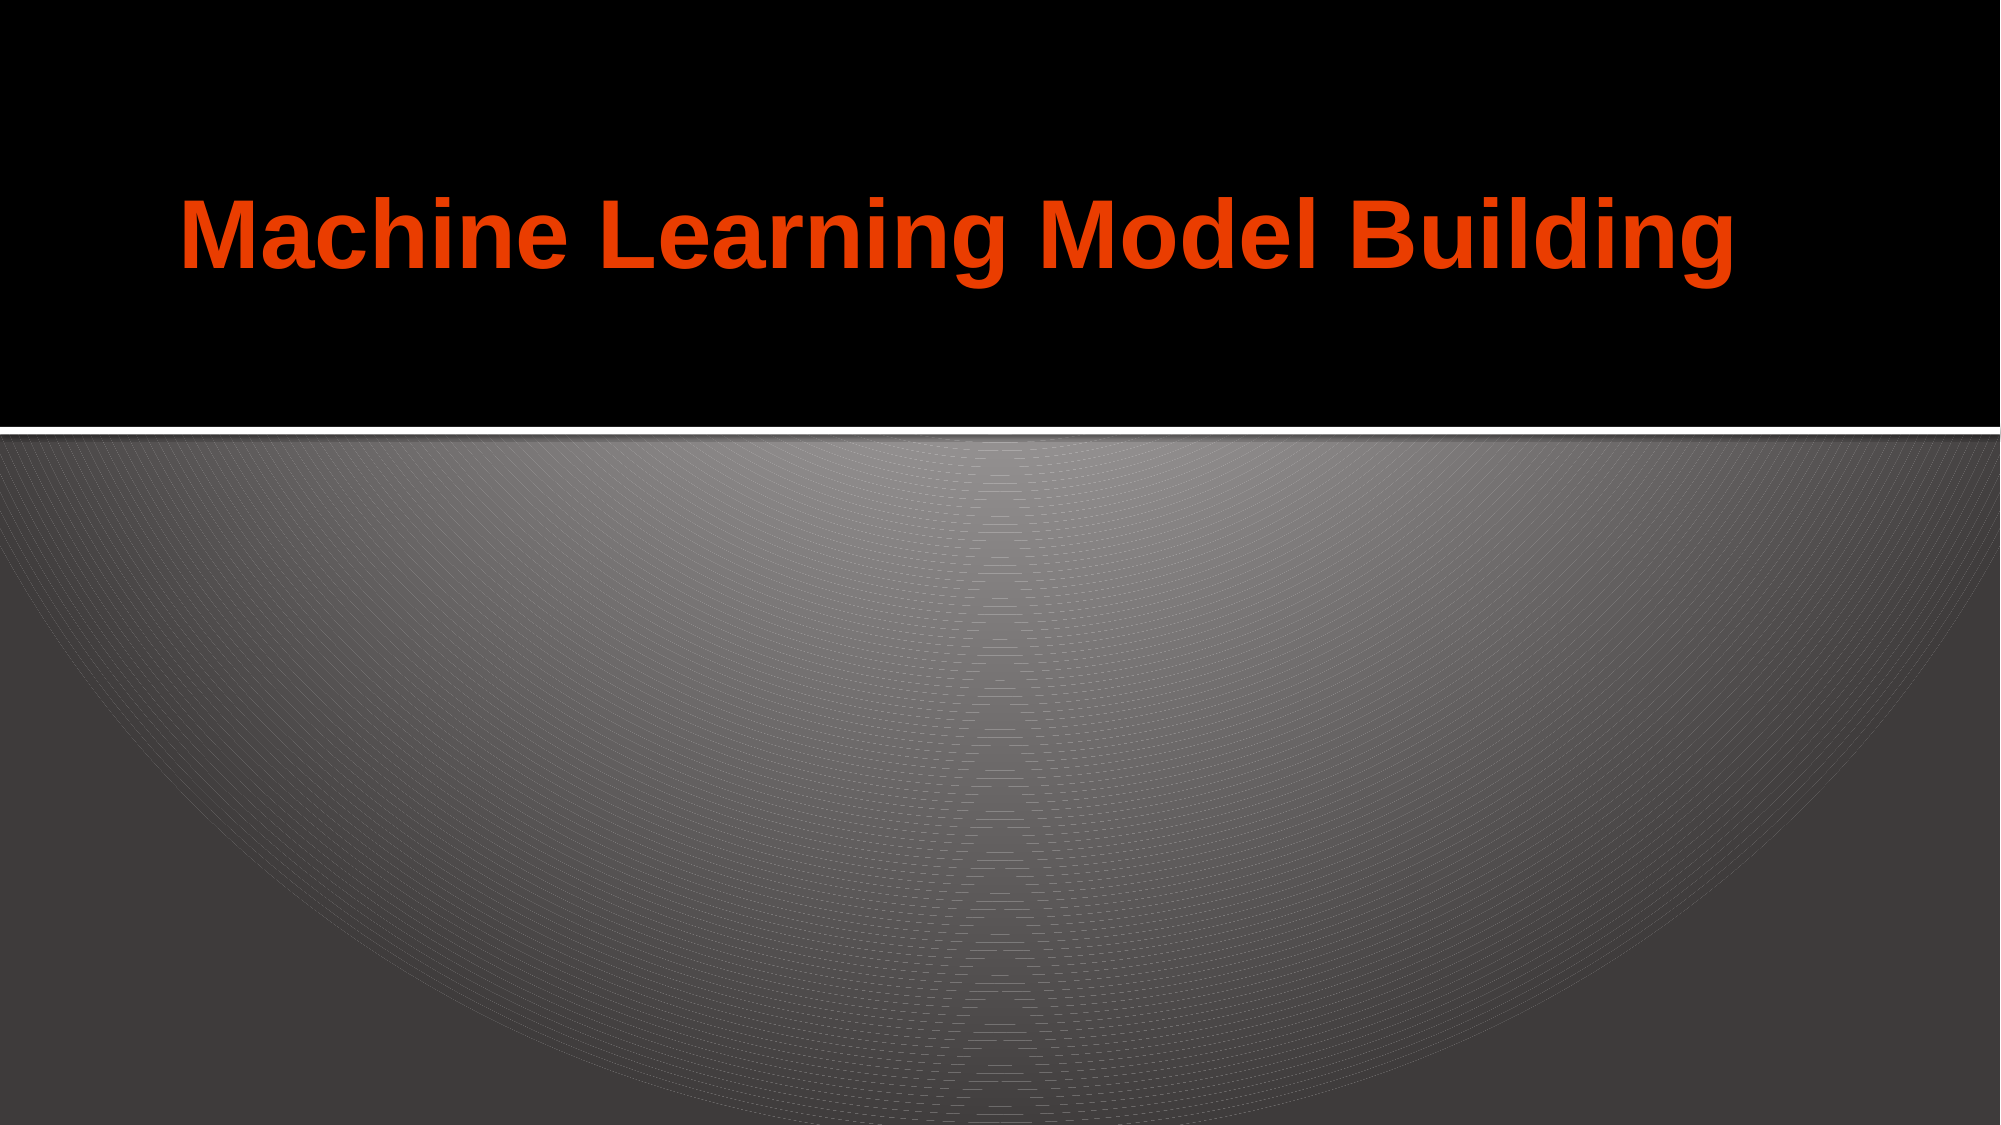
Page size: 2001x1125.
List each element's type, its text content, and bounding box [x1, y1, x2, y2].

title Machine Learning Model Building [163, 19, 1917, 288]
